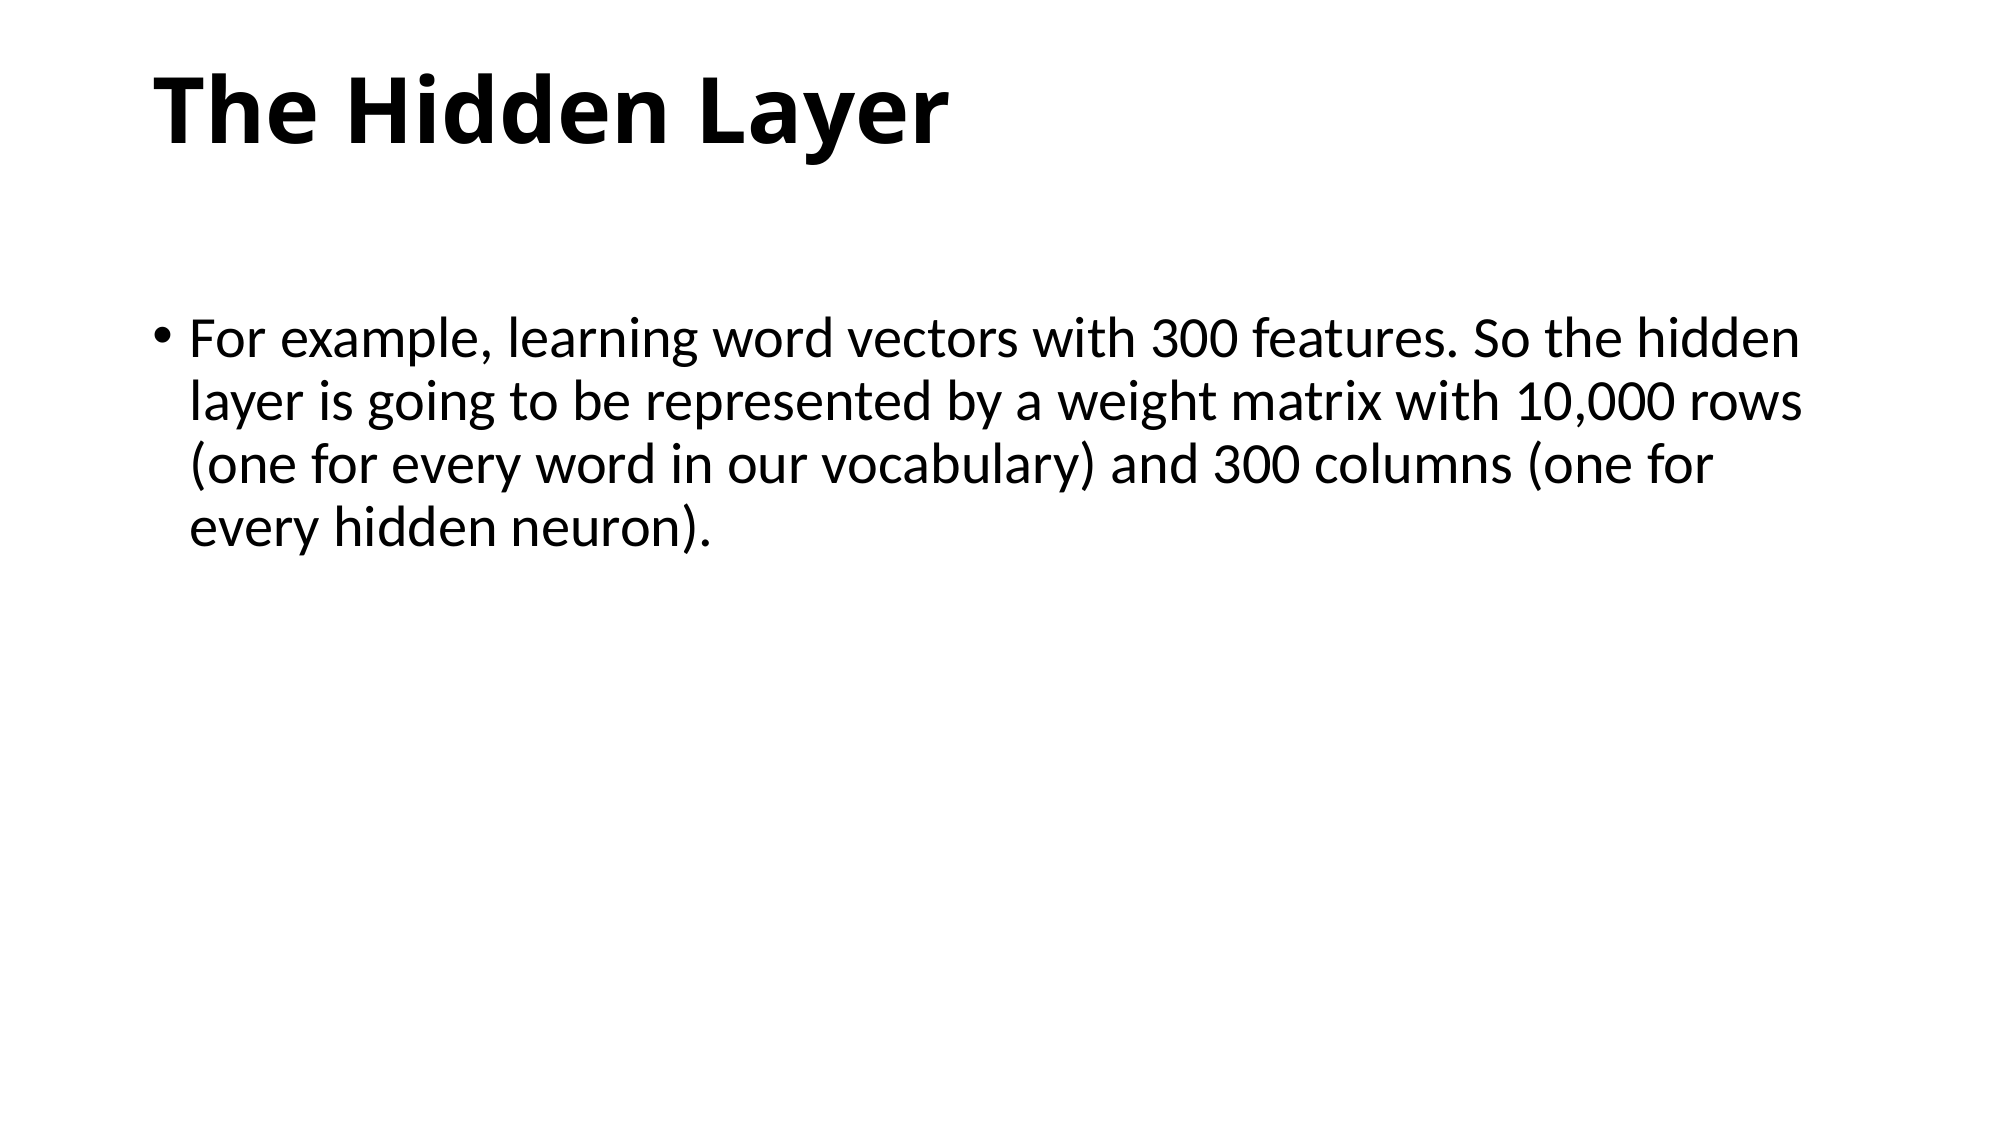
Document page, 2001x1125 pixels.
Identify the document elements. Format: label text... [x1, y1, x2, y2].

list For example, learning word vectors with 300 features. So the hidden layer is going to be represented by a weight matrix with 10,000 rows (one for every word in our vocabulary) and 300 columns (one for every hidden neuron). [137, 299, 1863, 1014]
title The Hidden Layer [137, 59, 1863, 278]
